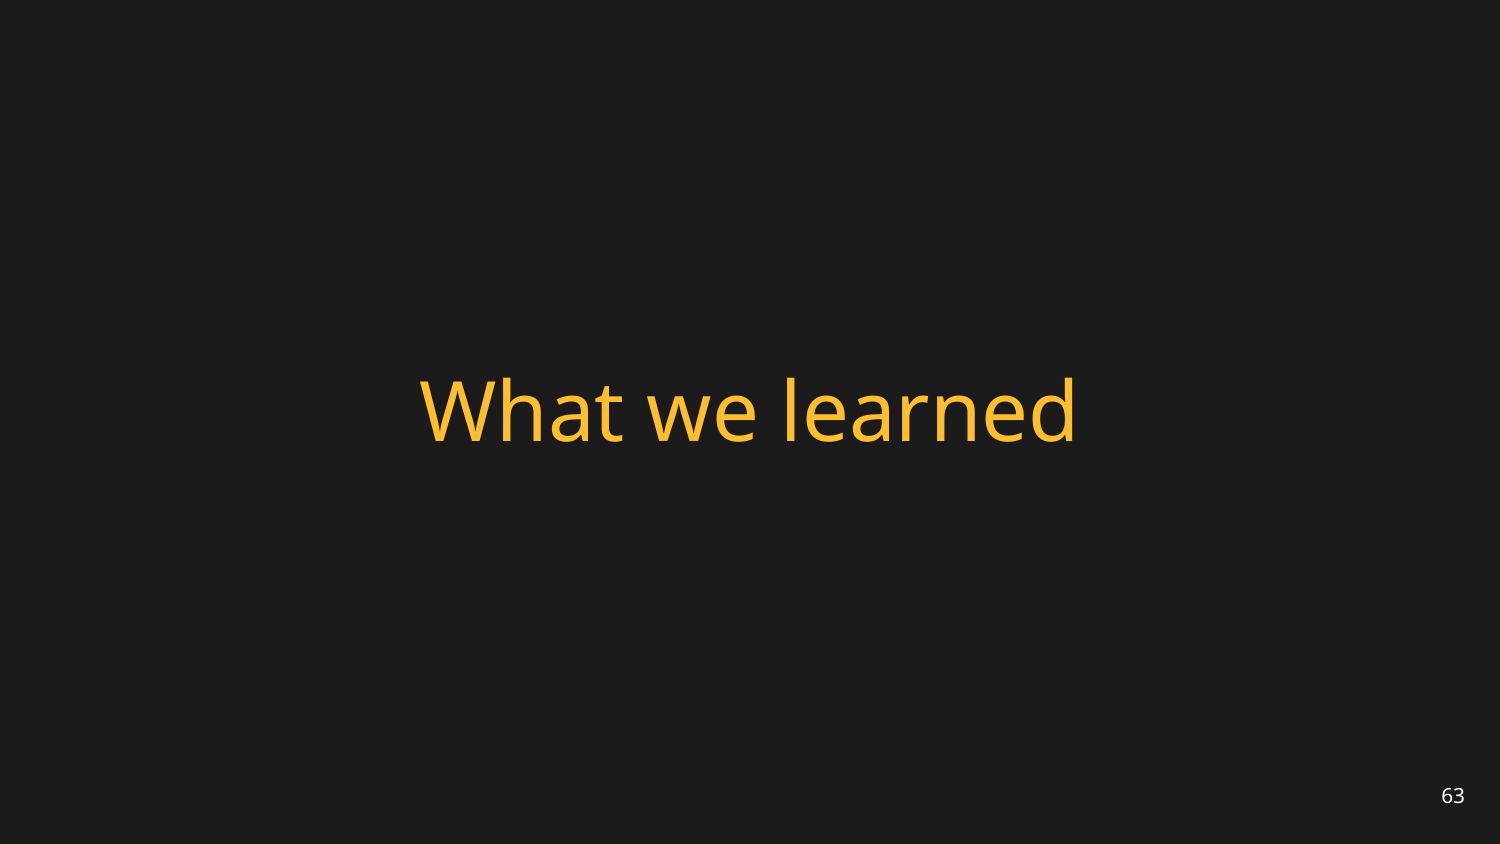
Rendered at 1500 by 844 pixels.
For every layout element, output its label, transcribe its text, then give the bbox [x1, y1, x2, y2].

title What we learned [51, 72, 1449, 753]
slide_number 63 [1389, 764, 1480, 830]
